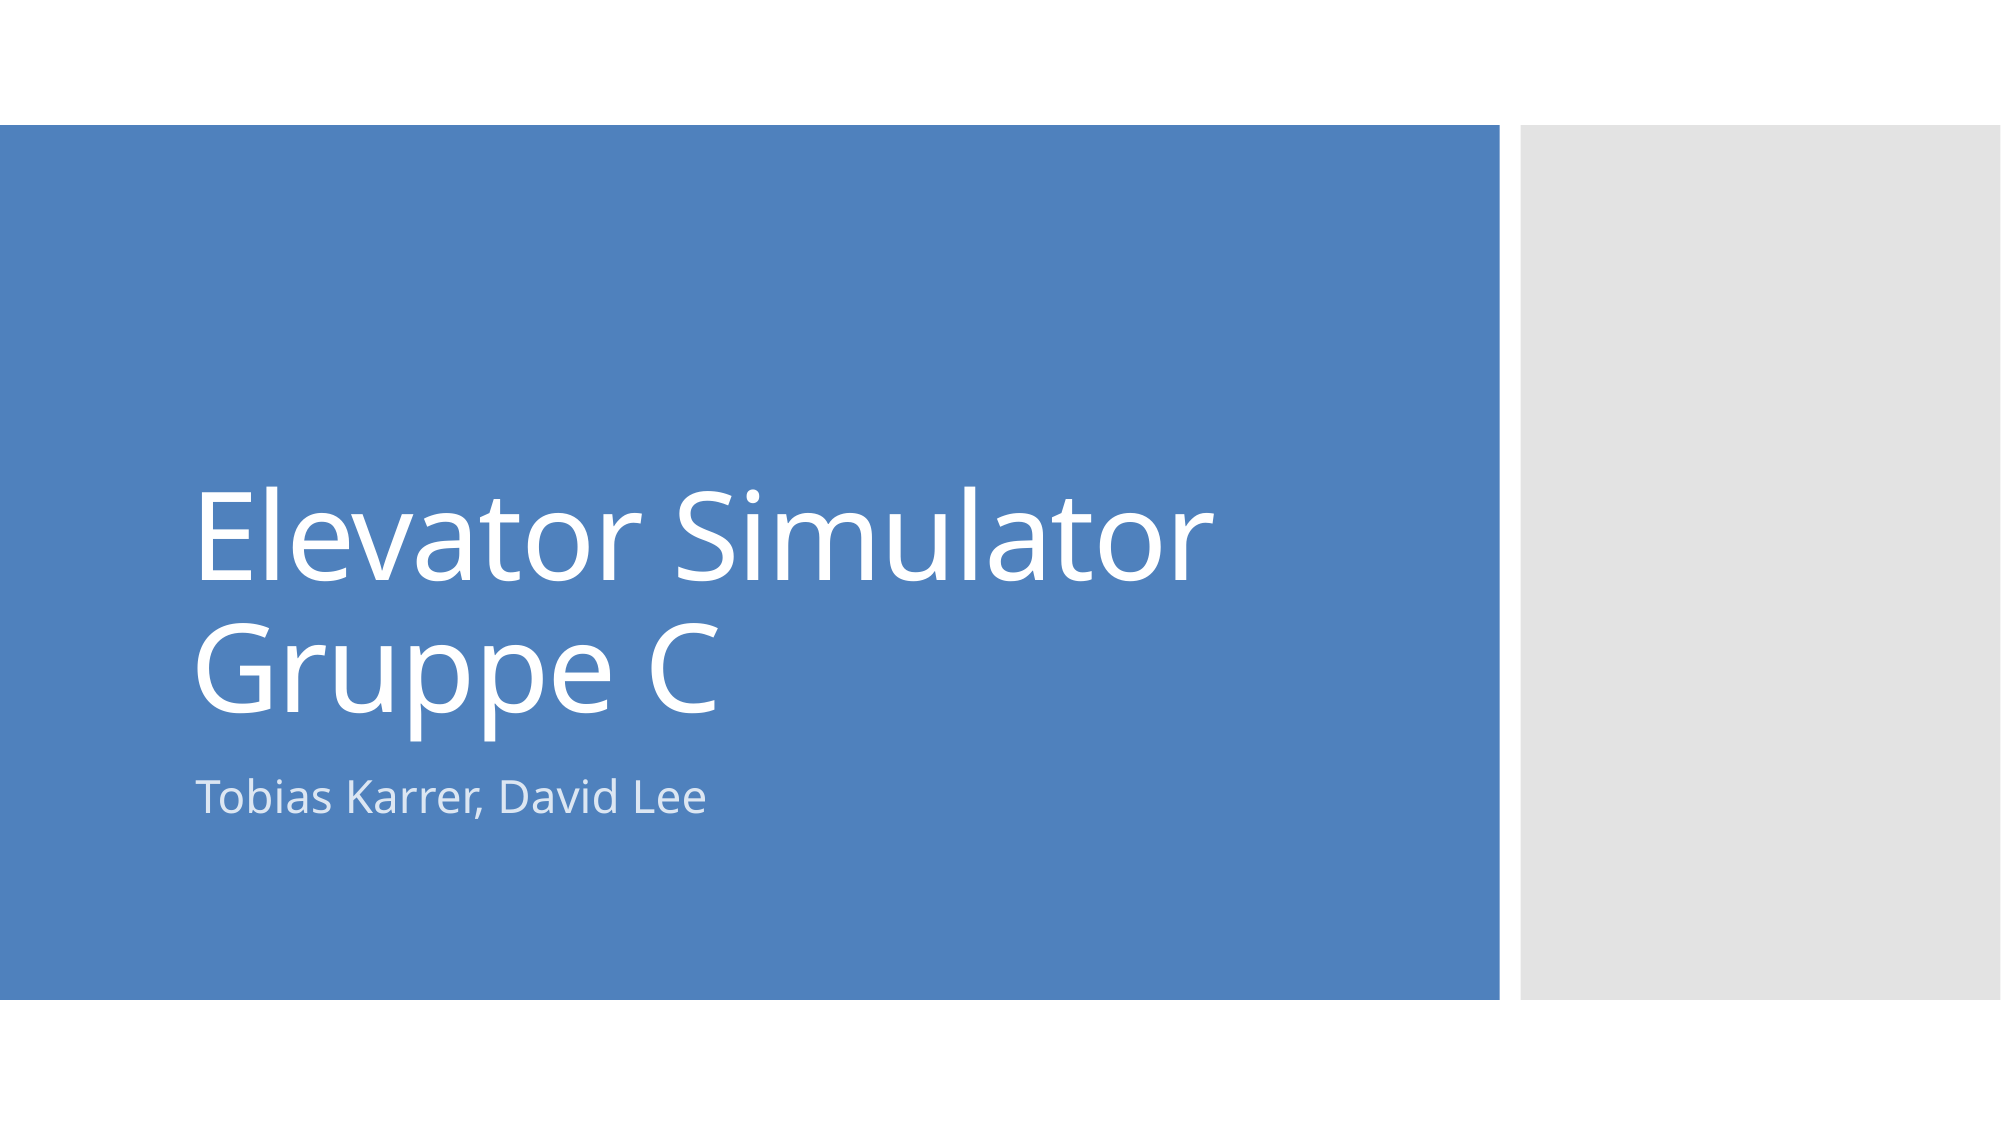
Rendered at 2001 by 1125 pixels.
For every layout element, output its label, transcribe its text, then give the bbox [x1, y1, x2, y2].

subtitle Tobias Karrer, David Lee [180, 766, 1381, 917]
title Elevator Simulator Gruppe C [175, 213, 1376, 747]
